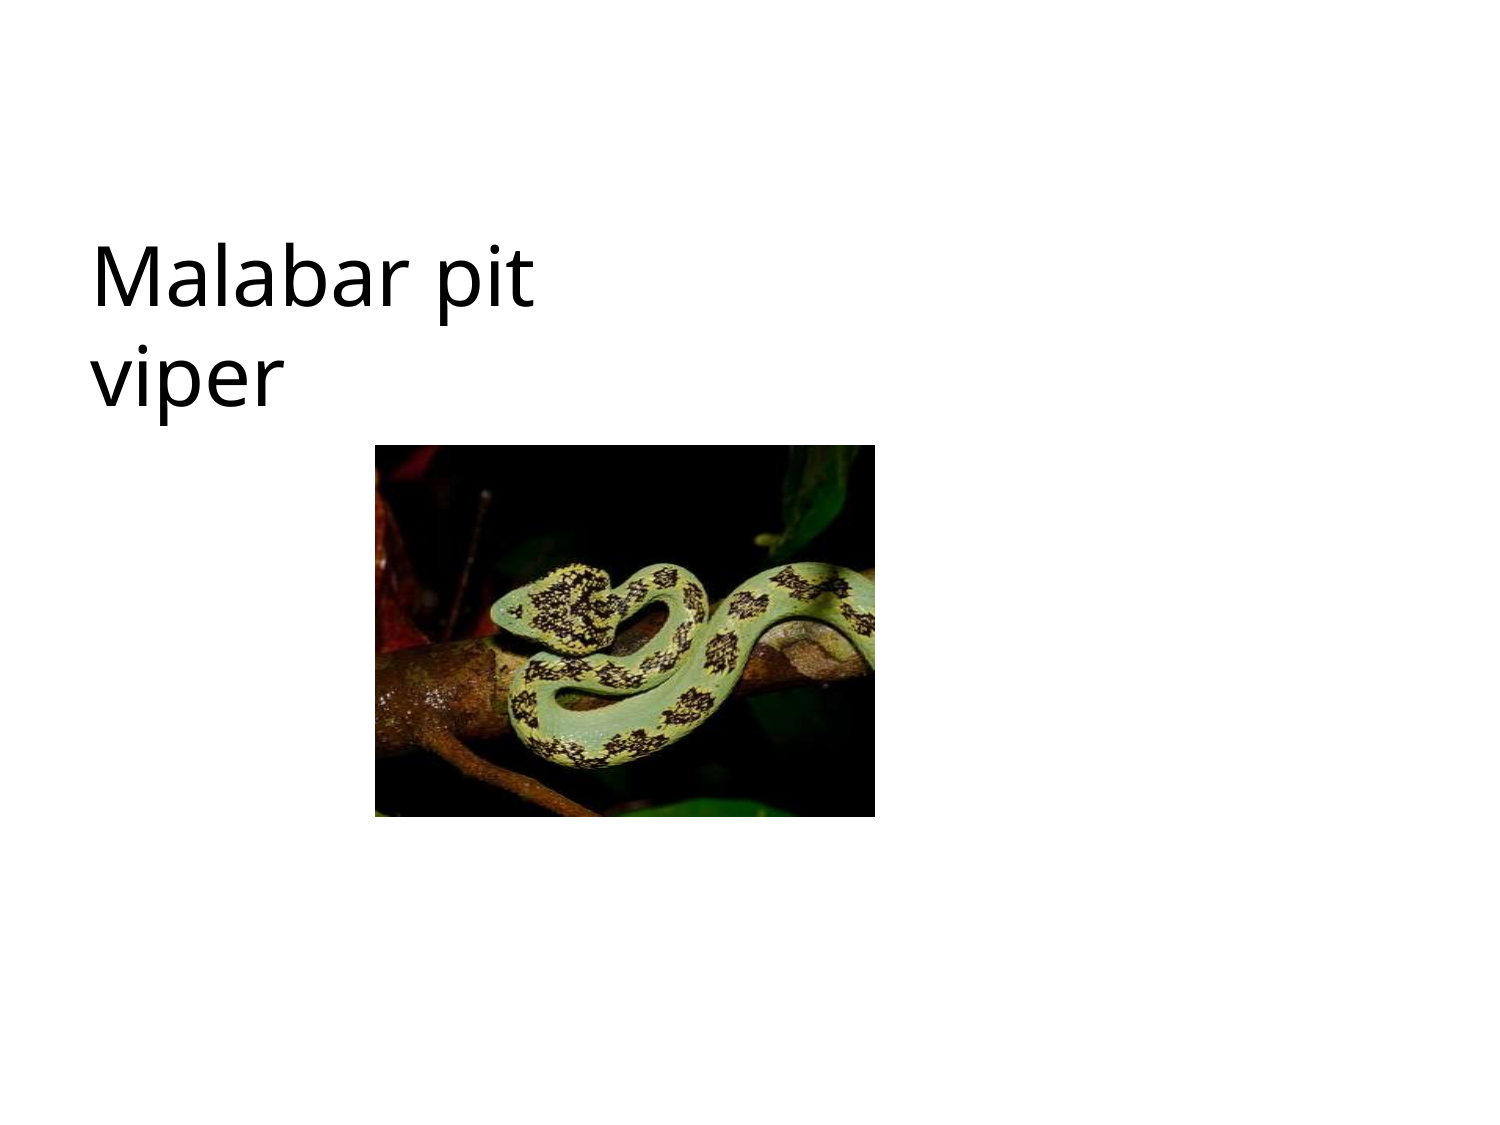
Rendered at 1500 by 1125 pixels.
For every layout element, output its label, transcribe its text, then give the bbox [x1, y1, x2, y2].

picture [374, 444, 876, 817]
title Malabar pit viper [87, 220, 728, 423]
